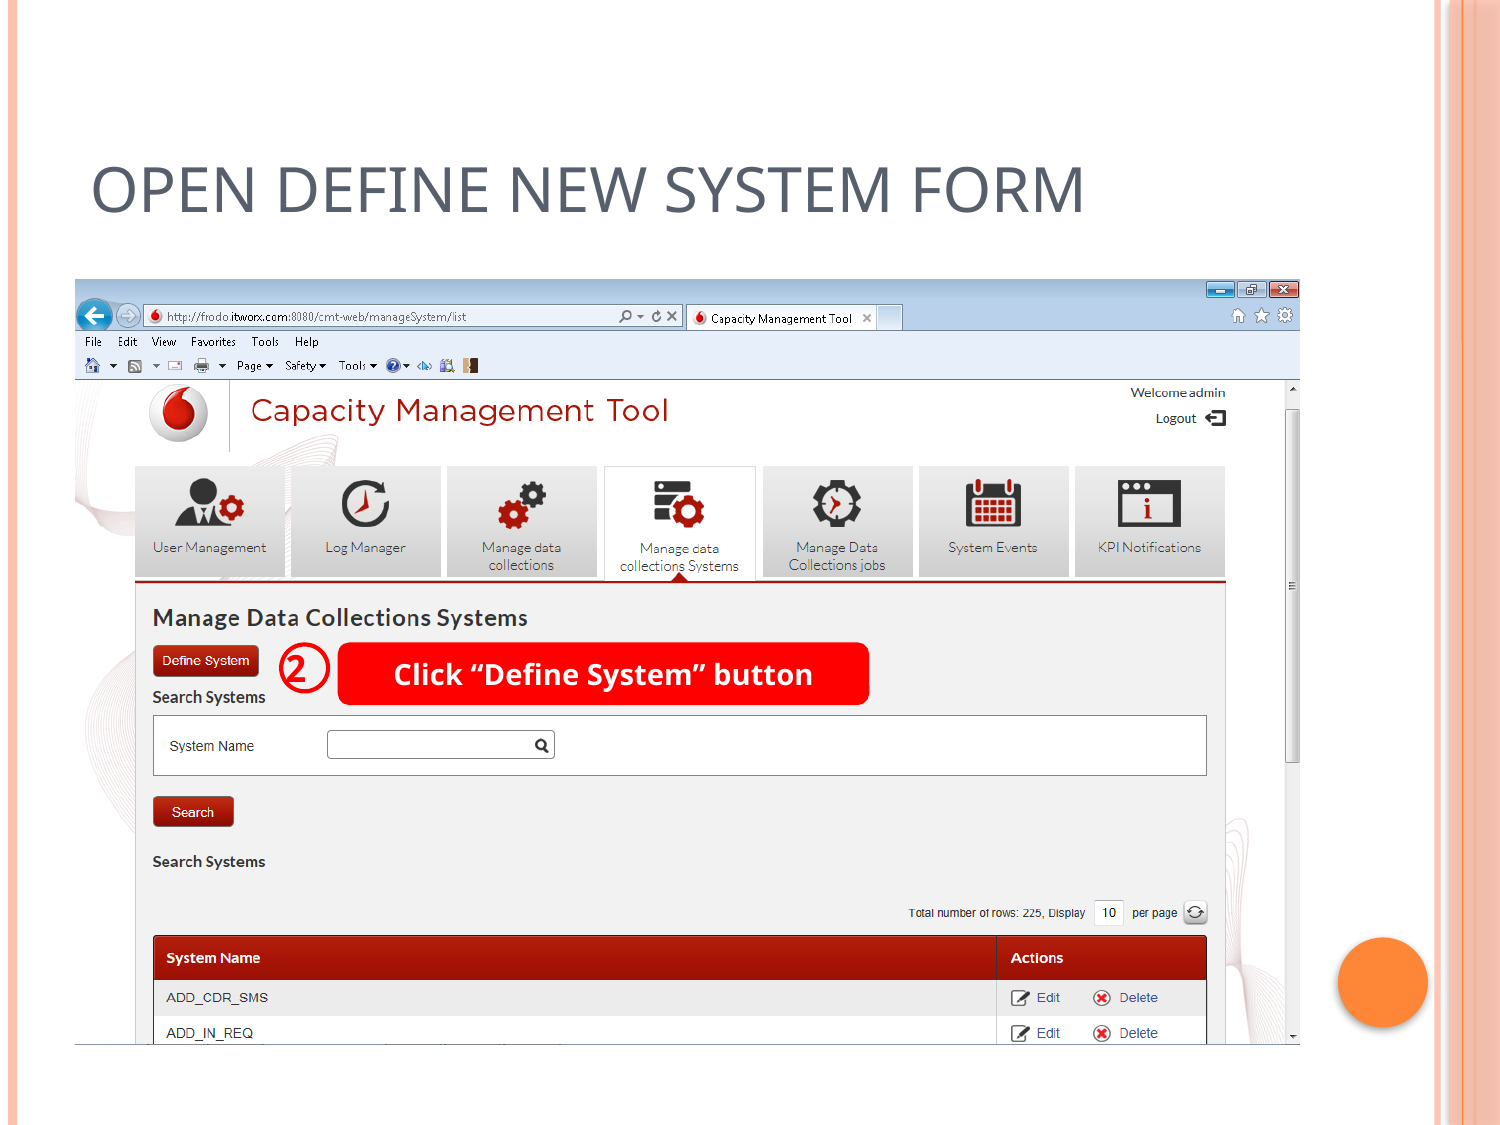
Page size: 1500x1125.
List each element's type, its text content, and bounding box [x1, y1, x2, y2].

title Open define new system form [75, 45, 1300, 233]
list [74, 278, 1301, 1046]
